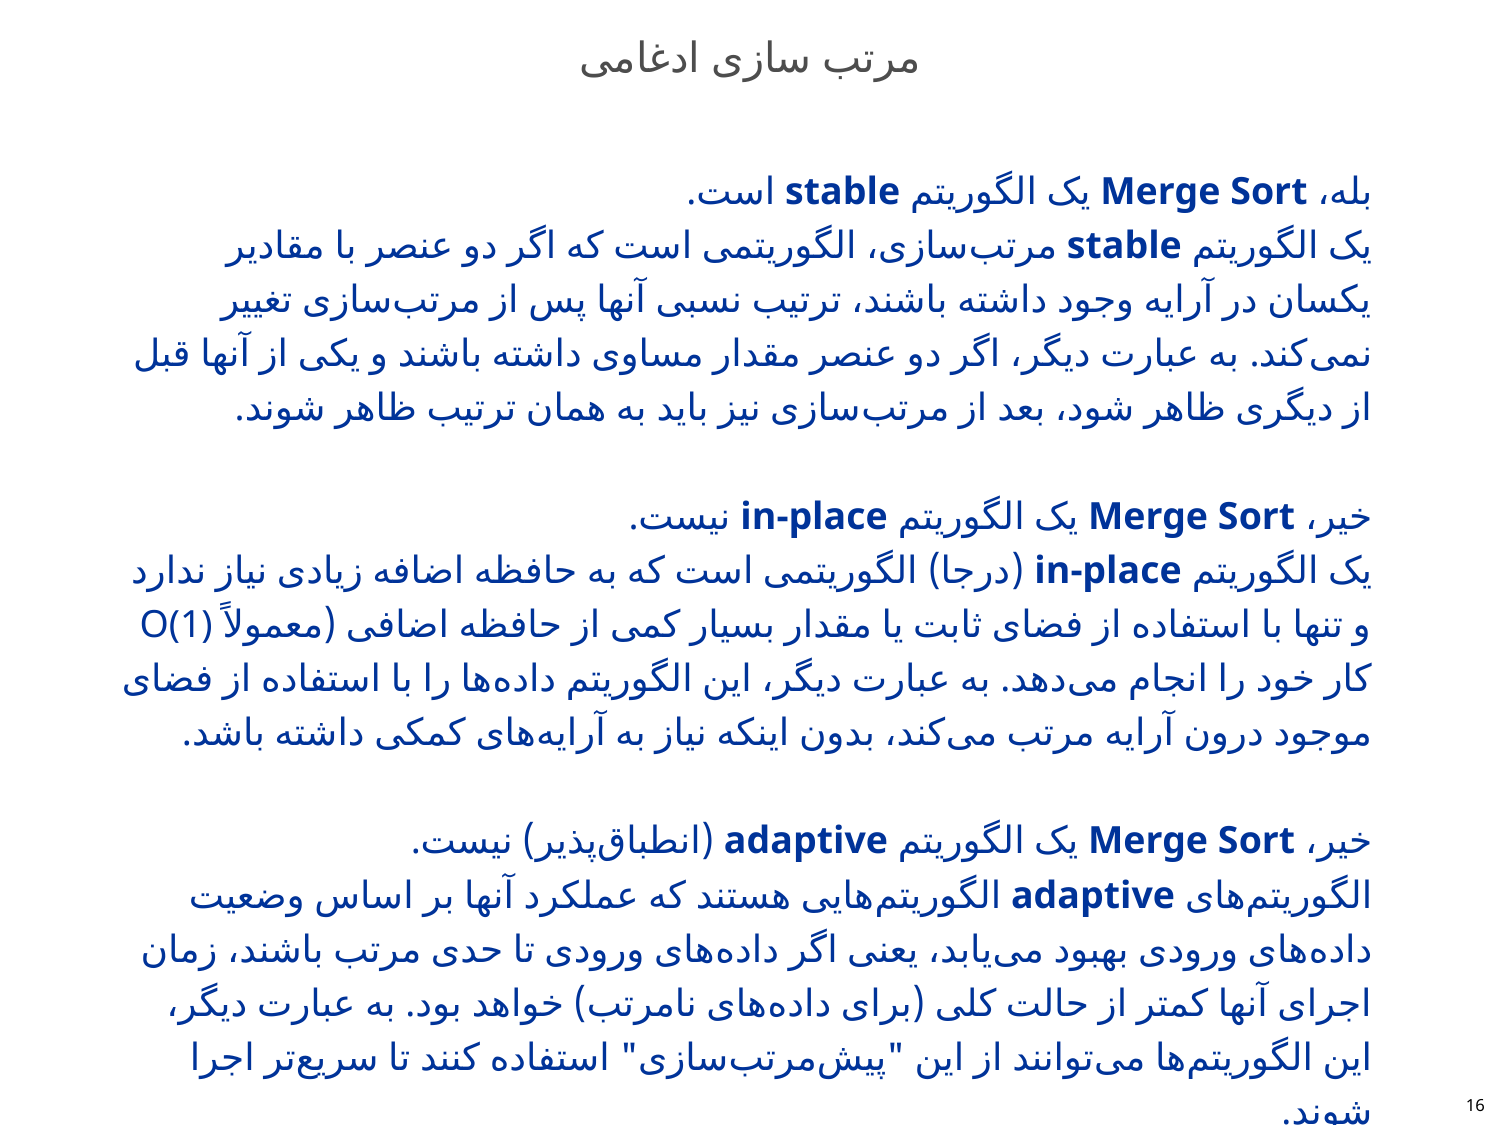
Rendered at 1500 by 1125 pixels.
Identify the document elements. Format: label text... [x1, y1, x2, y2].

title مرتب سازی ادغامی [0, 24, 1500, 101]
list بله، Merge Sort یک الگوریتم stable است. یک الگوریتم stable مرتب‌سازی، الگوریتمی است که اگر دو عنصر با مقادیر یکسان در آرایه وجود داشته باشند، ترتیب نسبی آنها پس از مرتب‌سازی تغییر نمی‌کند. به عبارت دیگر، اگر دو عنصر مقدار مساوی داشته باشند و یکی از آنها قبل از دیگری ظاهر شود، بعد از مرتب‌سازی نیز باید به همان ترتیب ظاهر شوند. خیر، Merge Sort یک الگوریتم in-place نیست. یک الگوریتم in-place (درجا) الگوریتمی است که به حافظه اضافه زیادی نیاز ندارد و تنها با استفاده از فضای ثابت یا مقدار بسیار کمی از حافظه اضافی (معمولاً O(1) کار خود را انجام می‌دهد. به عبارت دیگر، این الگوریتم داده‌ها را با استفاده از فضای موجود درون آرایه مرتب می‌کند، بدون اینکه نیاز به آرایه‌های کمکی داشته باشد. خیر، Merge Sort یک الگوریتم adaptive (انطباق‌پذیر) نیست. الگوریتم‌های adaptive الگوریتم‌هایی هستند که عملکرد آنها بر اساس وضعیت داده‌های ورودی بهبود می‌یابد، یعنی اگر داده‌های ورودی تا حدی مرتب باشند، زمان اجرای آنها کمتر از حالت کلی (برای داده‌های نامرتب) خواهد بود. به عبارت دیگر، این الگوریتم‌ها می‌توانند از این "پیش‌مرتب‌سازی" استفاده کنند تا سریع‌تر اجرا شوند. [99, 149, 1388, 1038]
slide_number 16 [1187, 1087, 1500, 1125]
